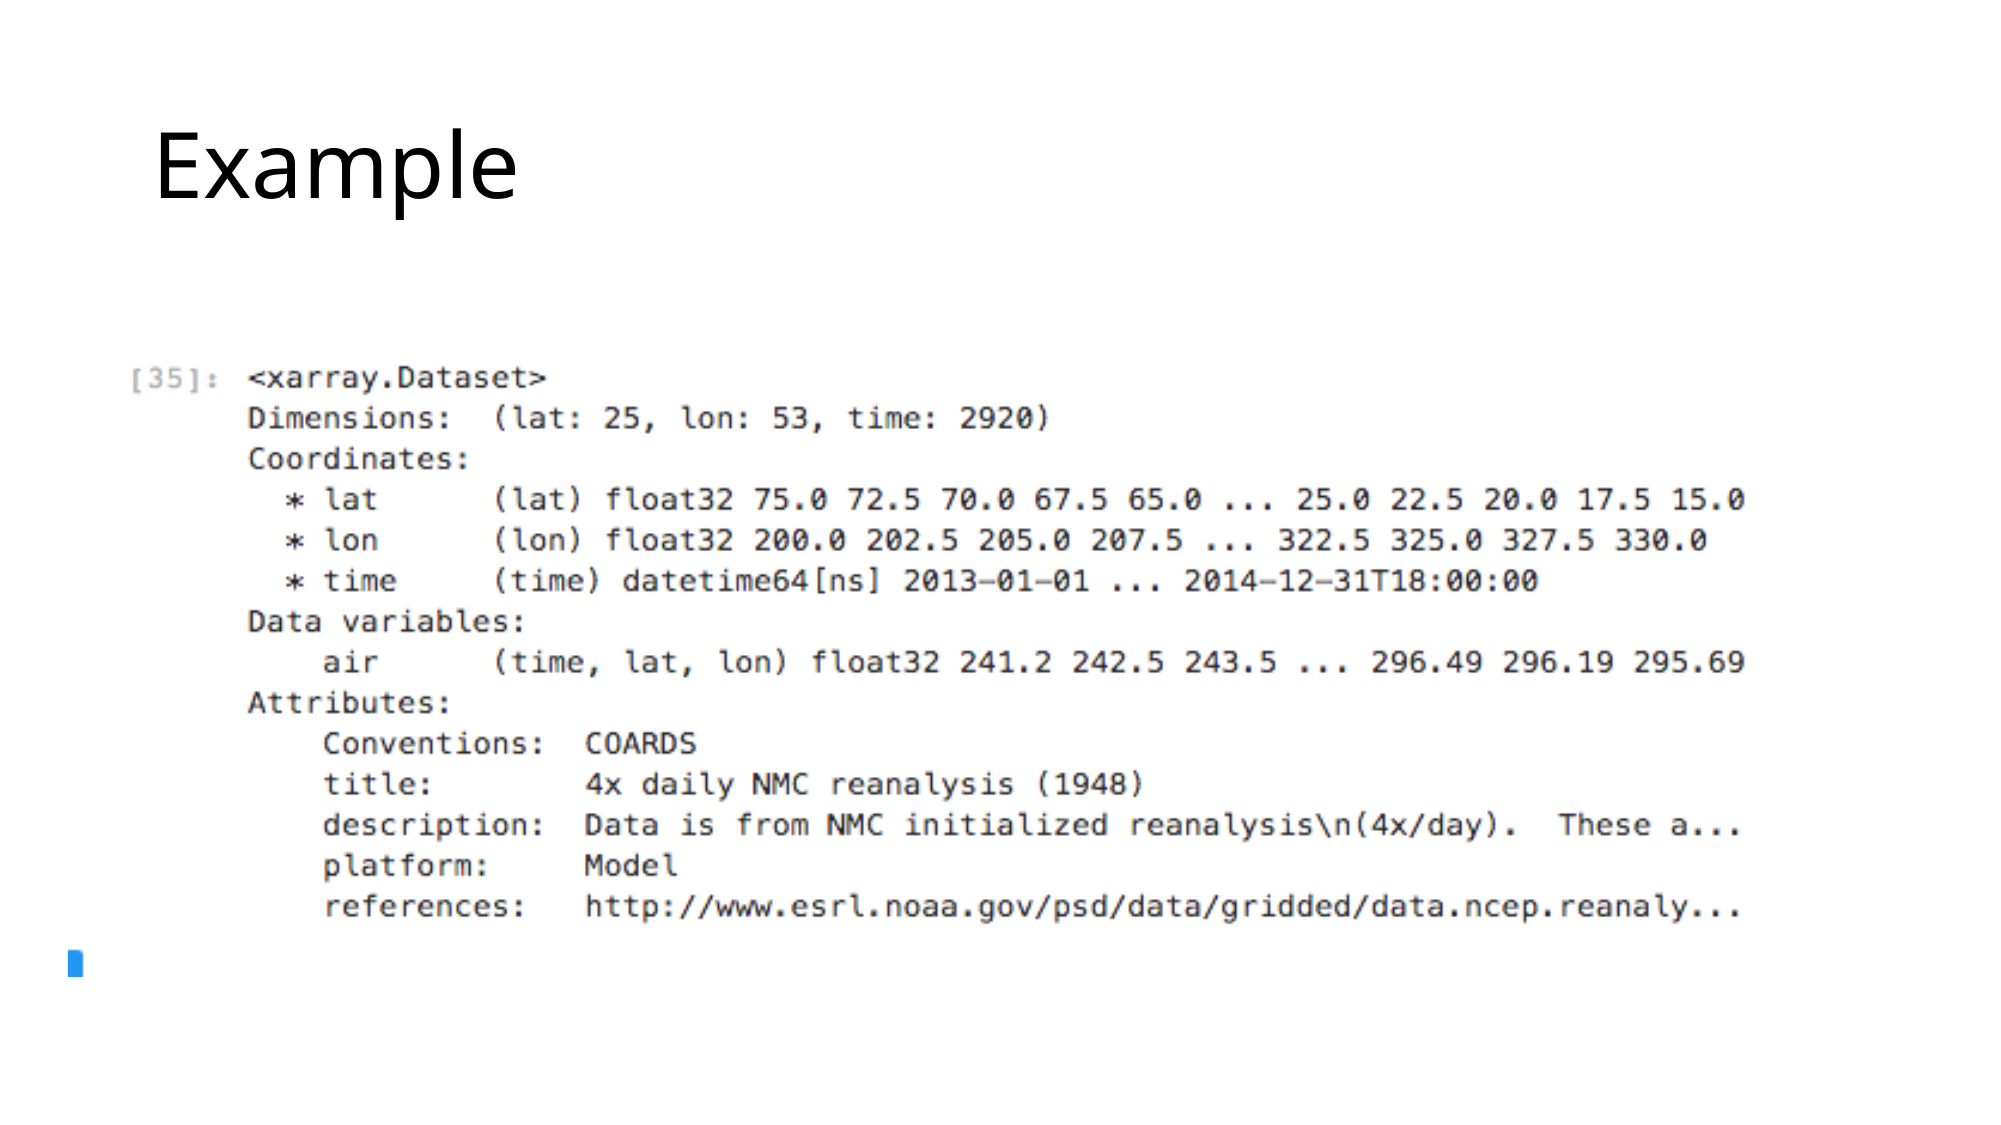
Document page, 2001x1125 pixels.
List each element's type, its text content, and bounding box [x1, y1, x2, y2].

picture [67, 346, 2001, 977]
title Example [137, 59, 1863, 278]
